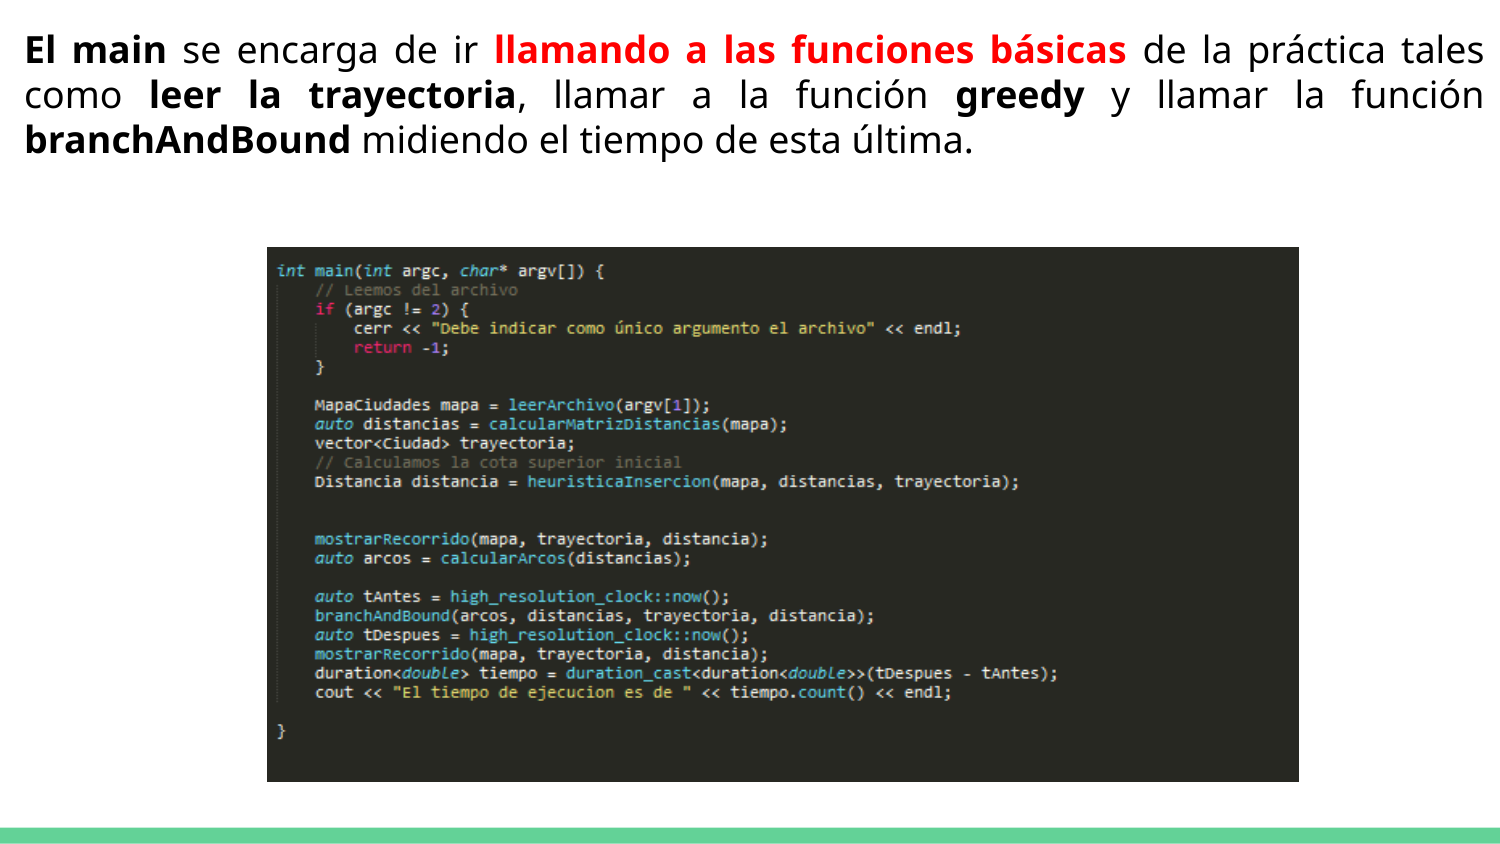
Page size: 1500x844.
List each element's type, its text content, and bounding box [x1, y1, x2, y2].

text_box El main se encarga de ir llamando a las funciones básicas de la práctica tales como leer la trayectoria, llamar a la función greedy y llamar la función branchAndBound midiendo el tiempo de esta última. [9, 11, 1500, 170]
picture [267, 247, 1299, 782]
